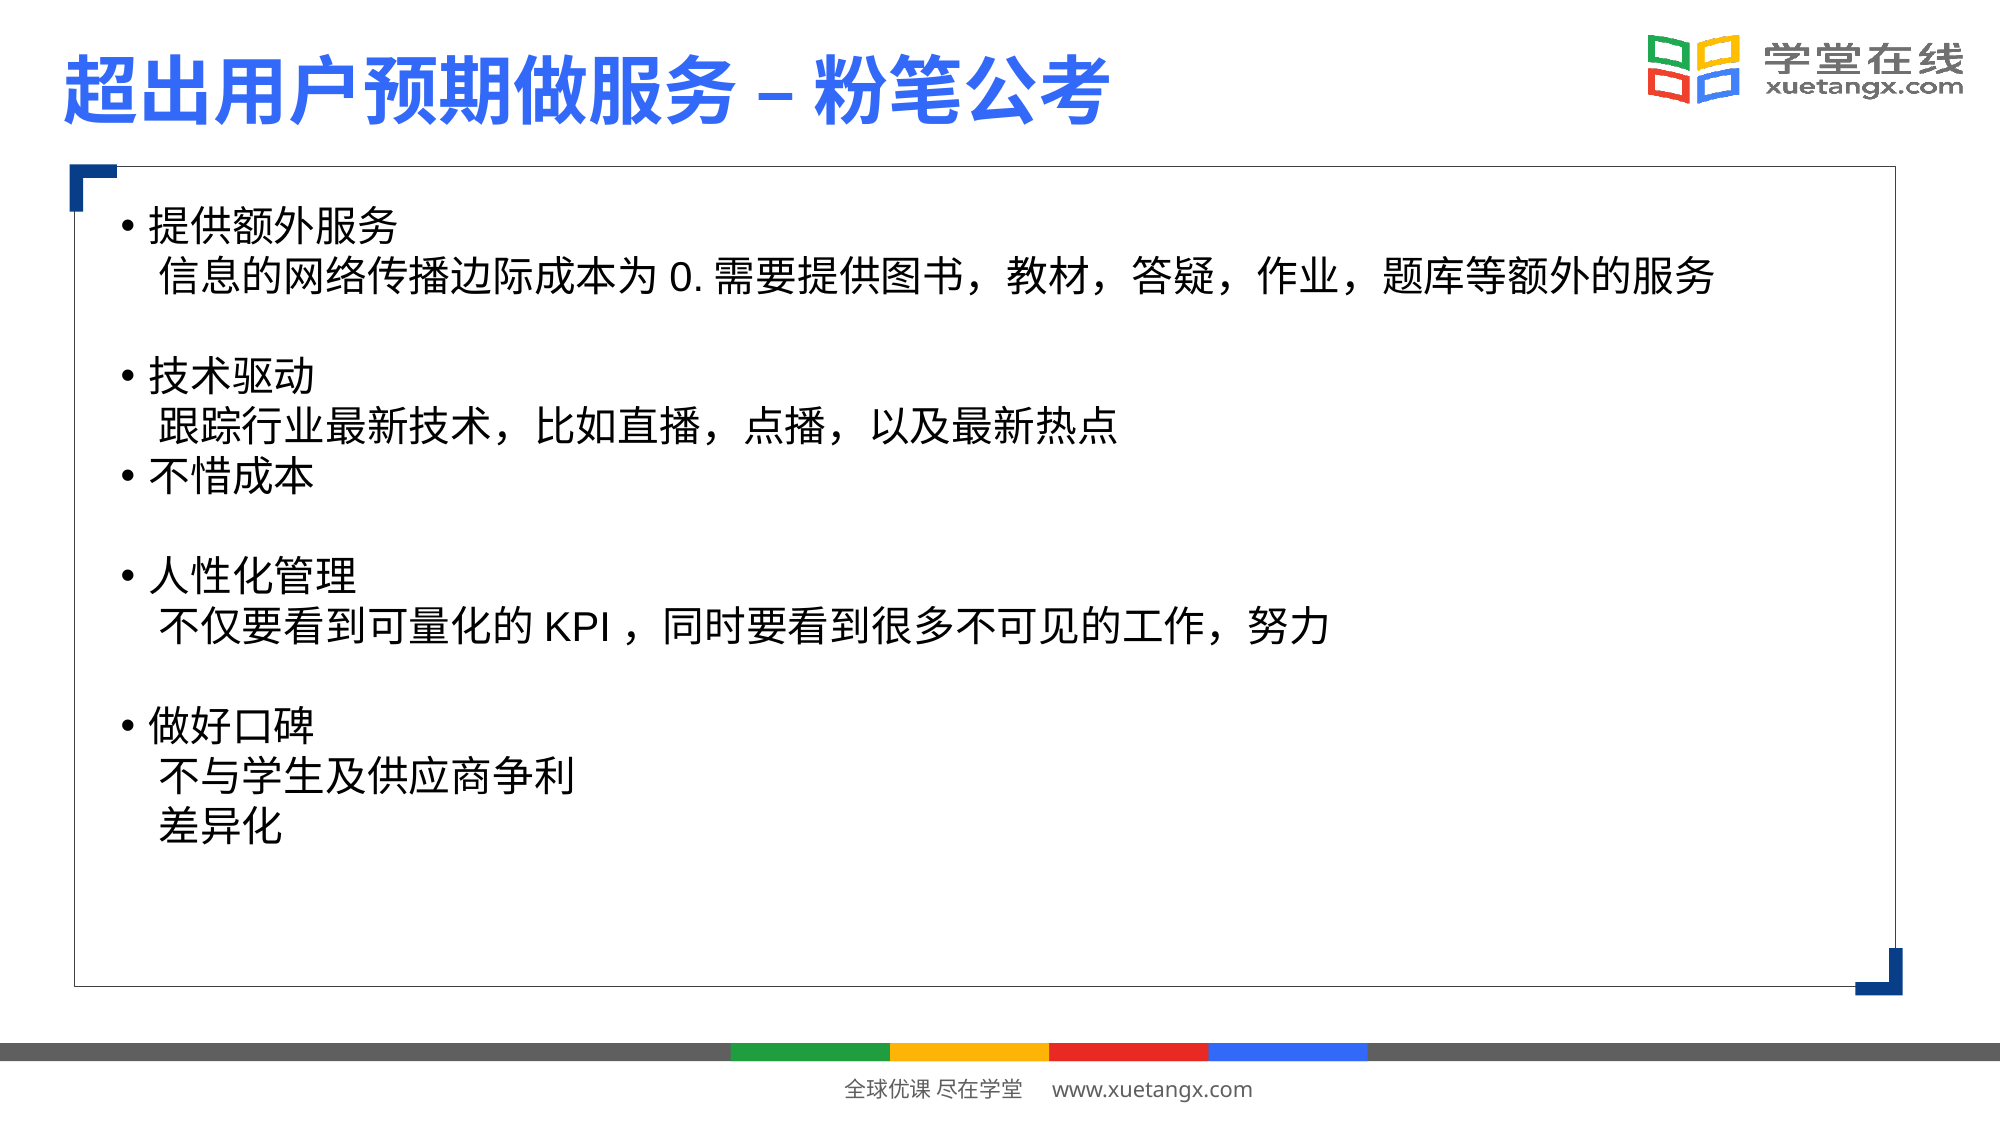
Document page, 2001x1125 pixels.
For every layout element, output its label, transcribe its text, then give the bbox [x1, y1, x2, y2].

picture [1610, 0, 2000, 173]
text_box 提供额外服务 信息的网络传播边际成本为0.需要提供图书，教材，答疑，作业，题库等额外的服务 技术驱动 跟踪行业最新技术，比如直播，点播，以及最新热点 不惜成本 人性化管理 不仅要看到可量化的KPI，同时要看到很多不可见的工作，努力 做好口碑 不与学生及供应商争利 差异化 [120, 199, 1848, 941]
text_box 超出用户预期做服务 – 粉笔公考 [49, 36, 1215, 141]
text_box [72, 164, 1897, 989]
text_box [68, 162, 119, 214]
text_box [1853, 946, 1905, 998]
